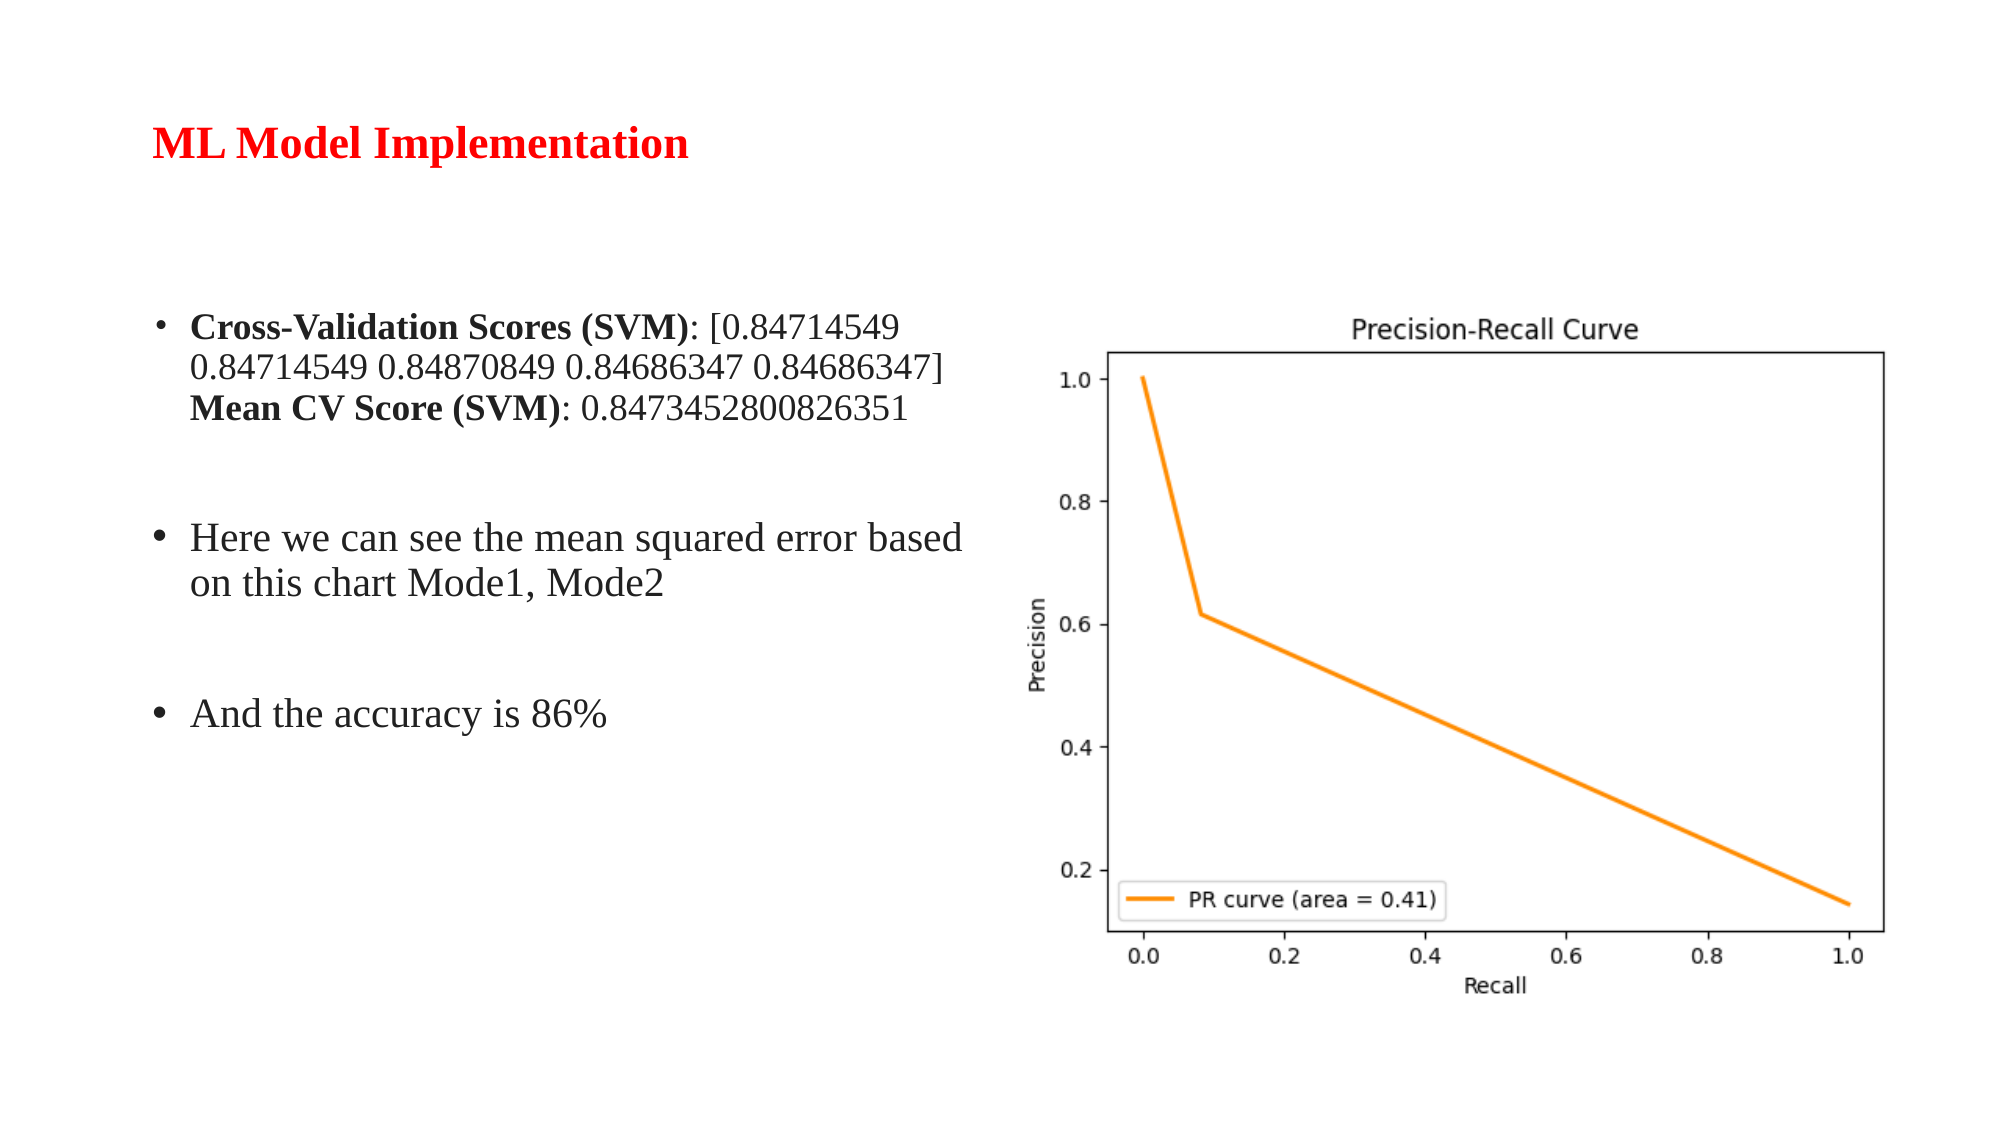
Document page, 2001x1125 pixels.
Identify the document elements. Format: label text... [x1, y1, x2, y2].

picture [1012, 302, 1899, 1014]
list Cross-Validation Scores (SVM): [0.84714549 0.84714549 0.84870849 0.84686347 0.84686347] Mean CV Score (SVM): 0.8473452800826351 Here we can see the mean squared error based on this chart Mode1, Mode2 And the accuracy is 86% [137, 299, 988, 1014]
title ML Model Implementation [137, 59, 1863, 278]
